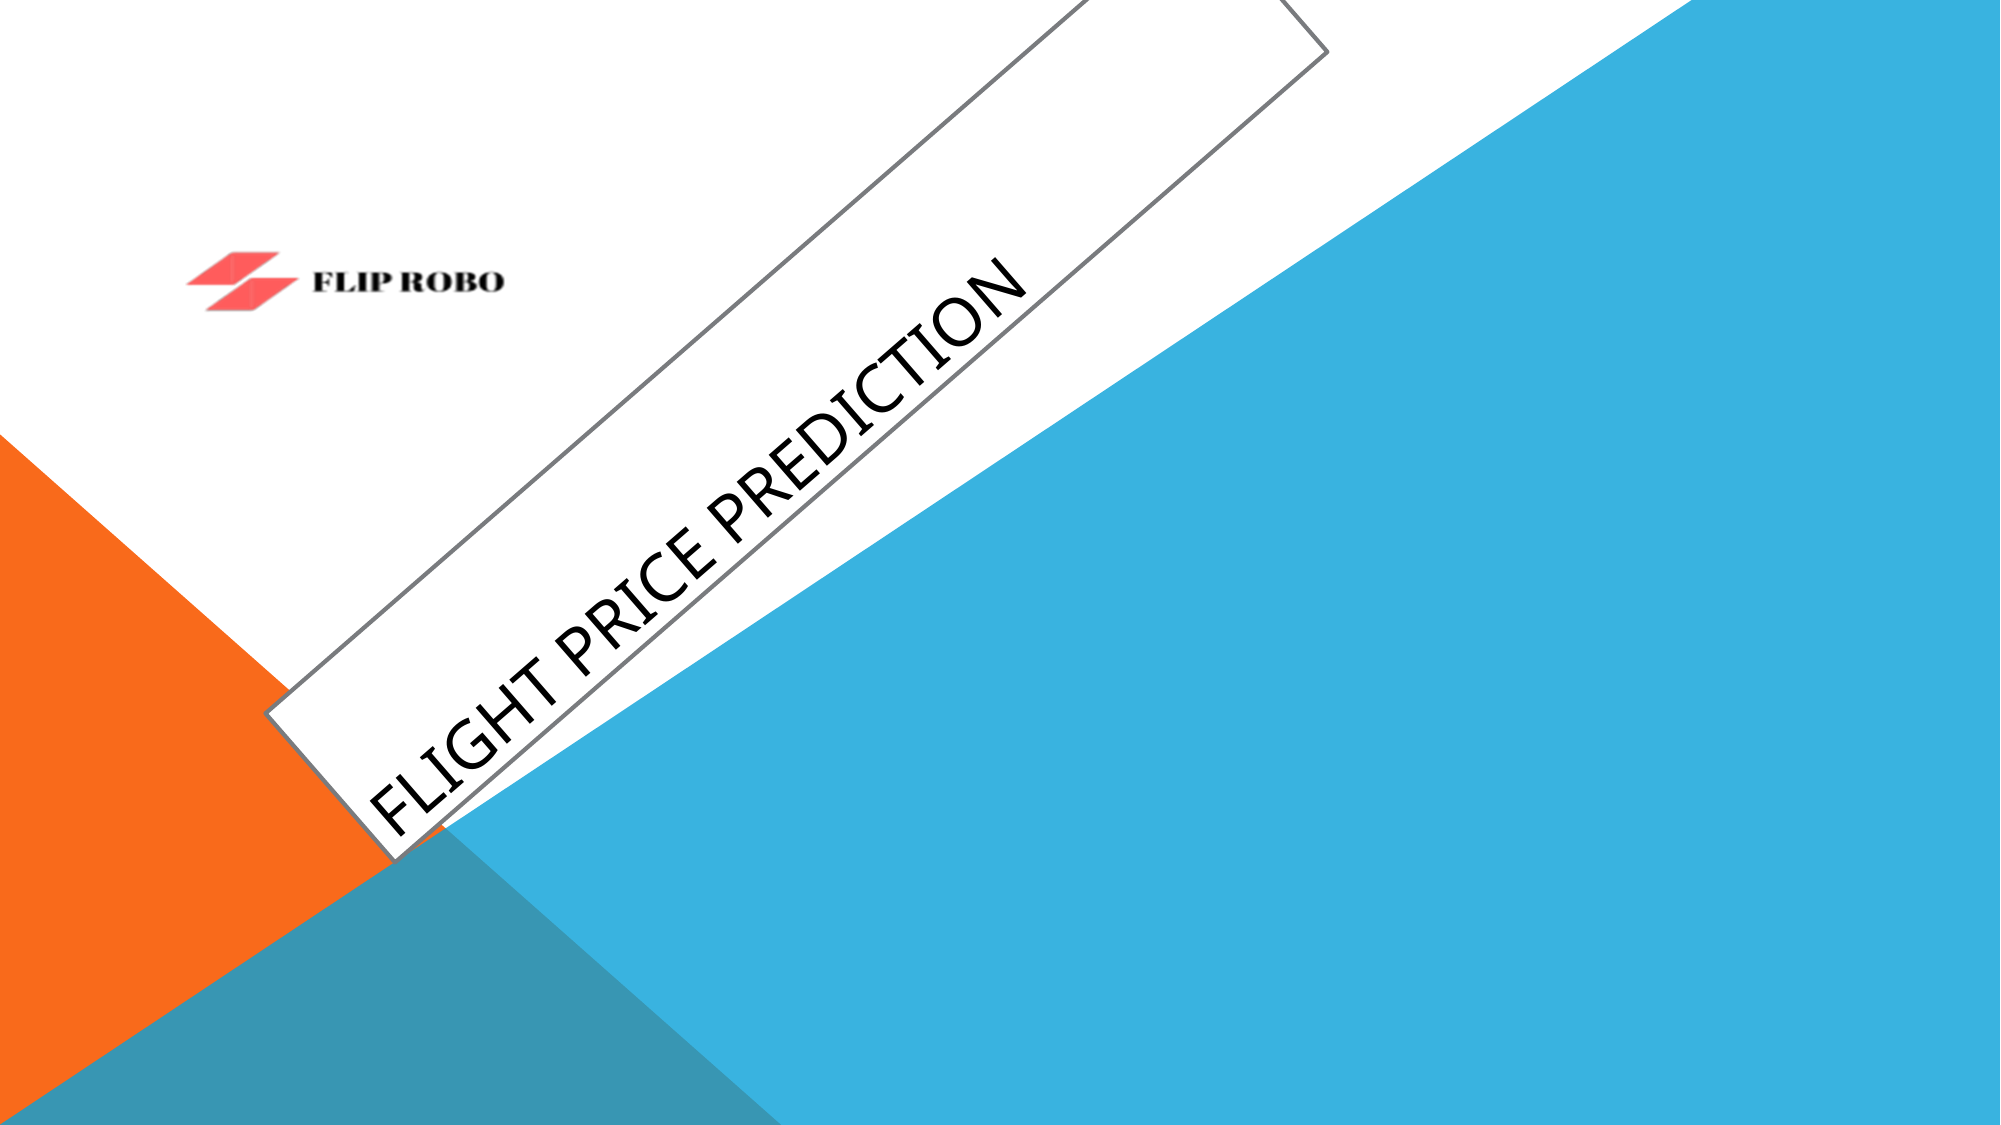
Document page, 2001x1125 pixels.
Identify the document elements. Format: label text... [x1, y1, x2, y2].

subtitle [422, 0, 1516, 920]
title Flight Price Prediction [263, 0, 1330, 865]
picture [136, 104, 620, 458]
